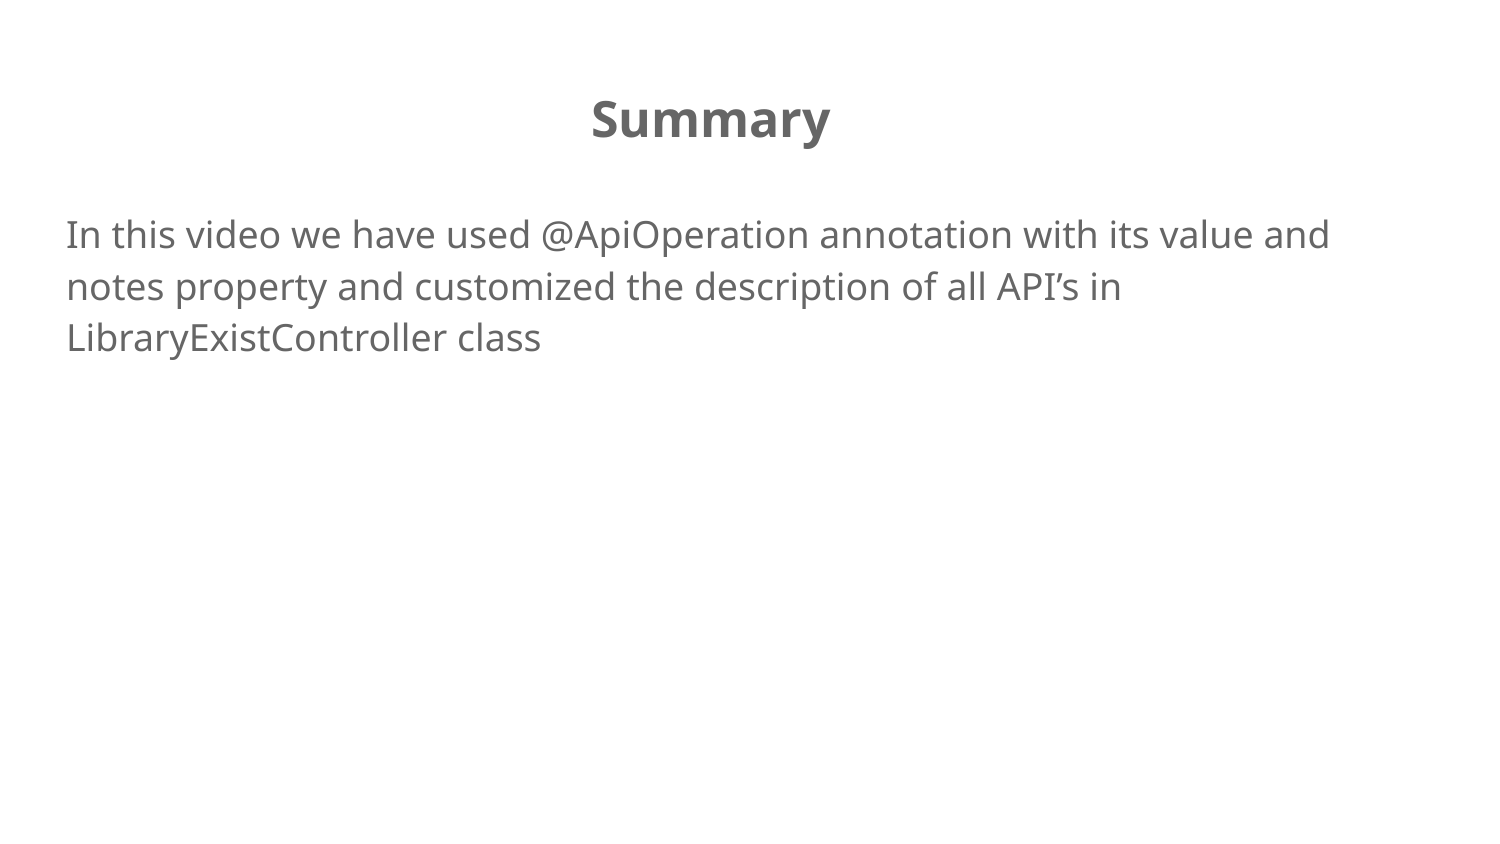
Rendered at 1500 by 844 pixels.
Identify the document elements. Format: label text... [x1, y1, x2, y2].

list In this video we have used @ApiOperation annotation with its value and notes property and customized the description of all API’s in LibraryExistController class [51, 189, 1449, 808]
title Summary [51, 72, 1449, 167]
